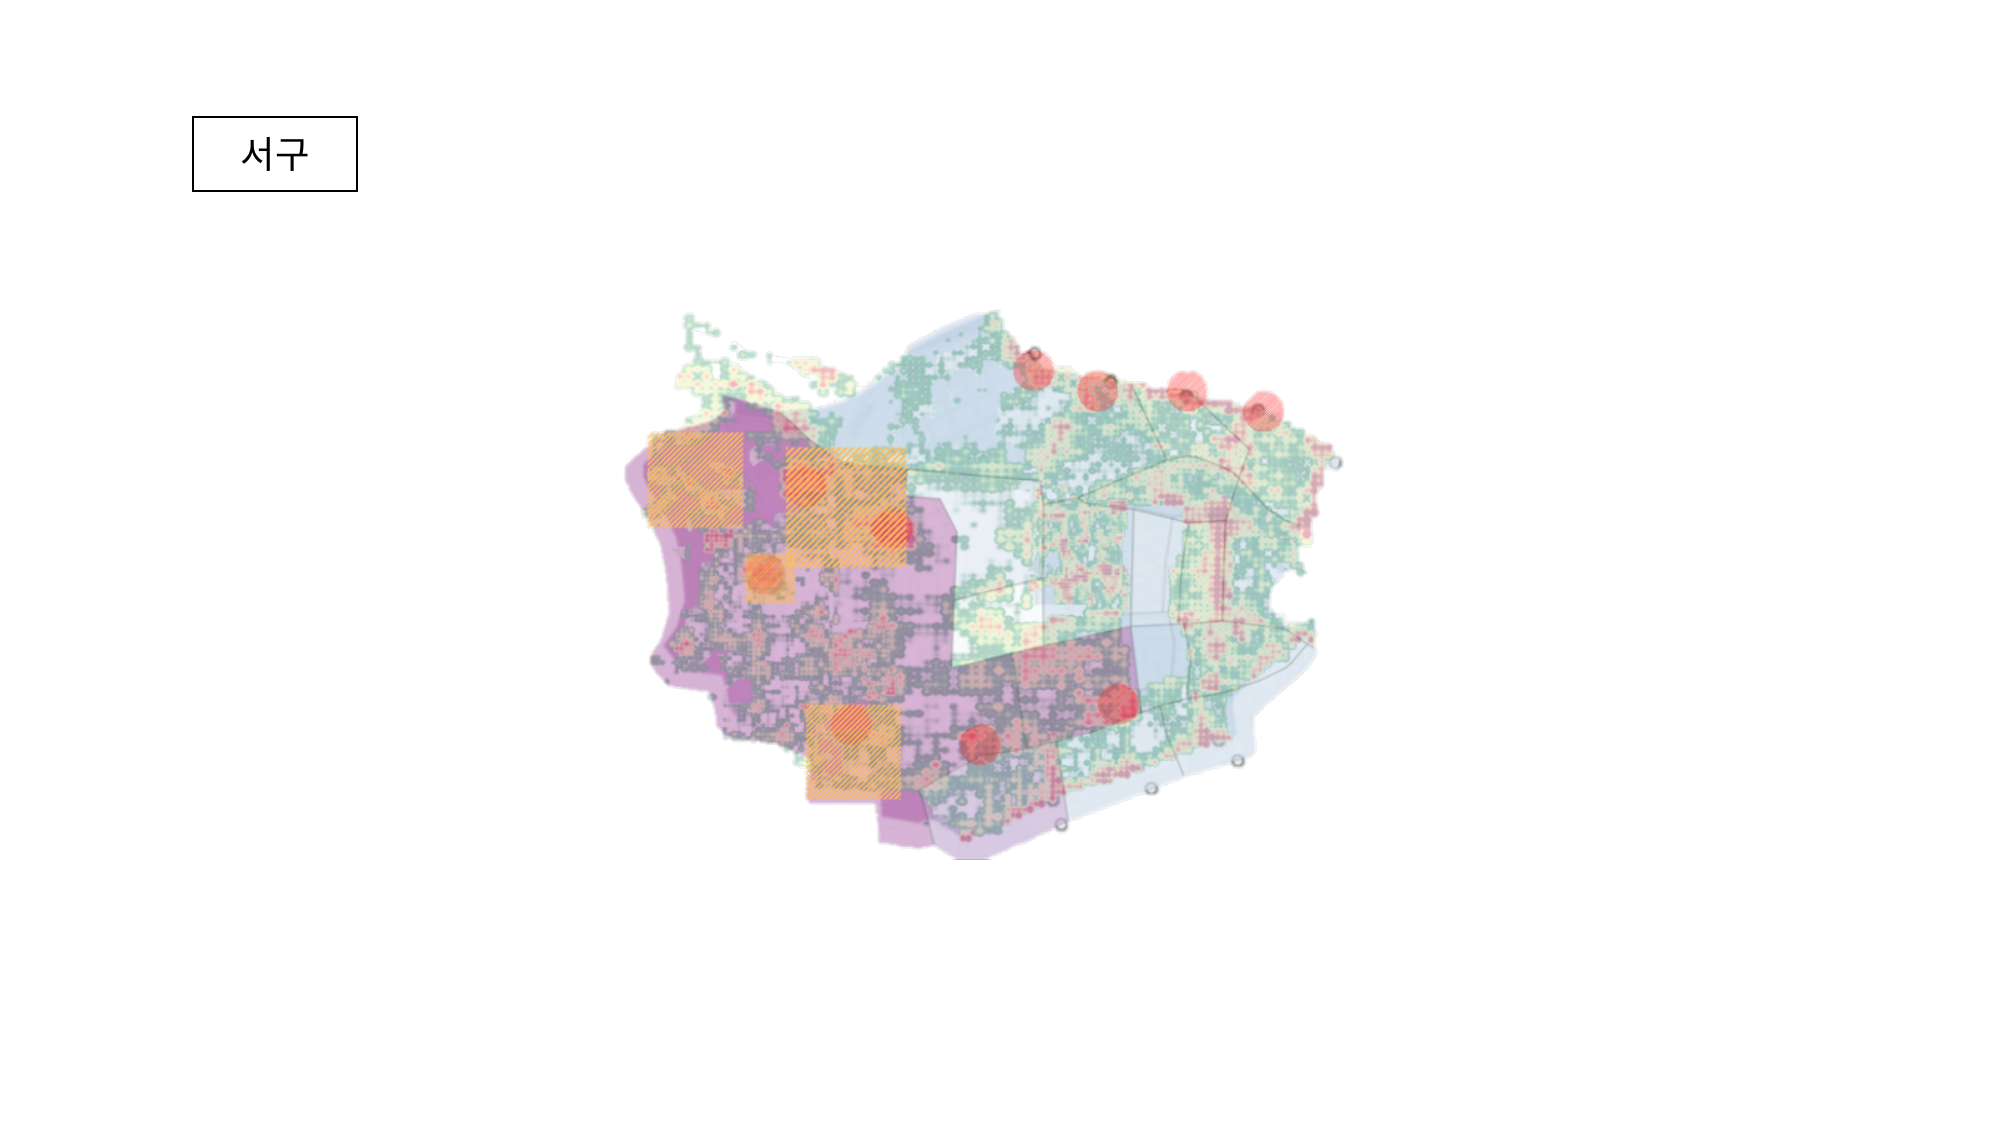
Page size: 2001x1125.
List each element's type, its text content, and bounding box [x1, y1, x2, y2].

text_box 서구 [192, 116, 358, 192]
picture [593, 288, 1381, 872]
